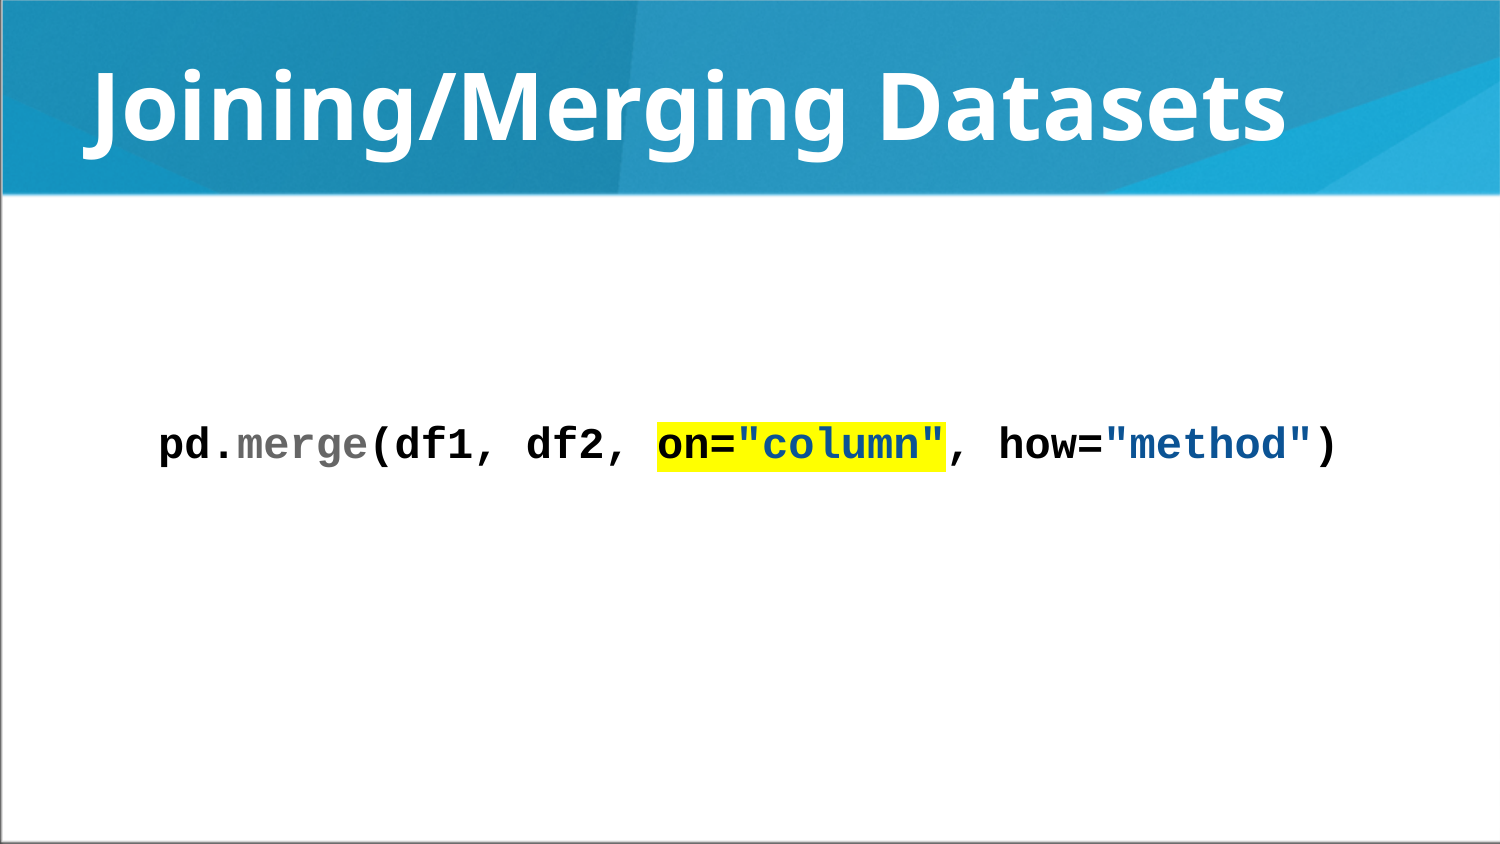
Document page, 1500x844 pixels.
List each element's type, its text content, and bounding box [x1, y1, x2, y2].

picture [0, 0, 1500, 844]
title Joining/Merging Datasets [75, 33, 1425, 175]
list pd.merge(df1, df2, on="column", how="method") [65, 388, 1432, 494]
